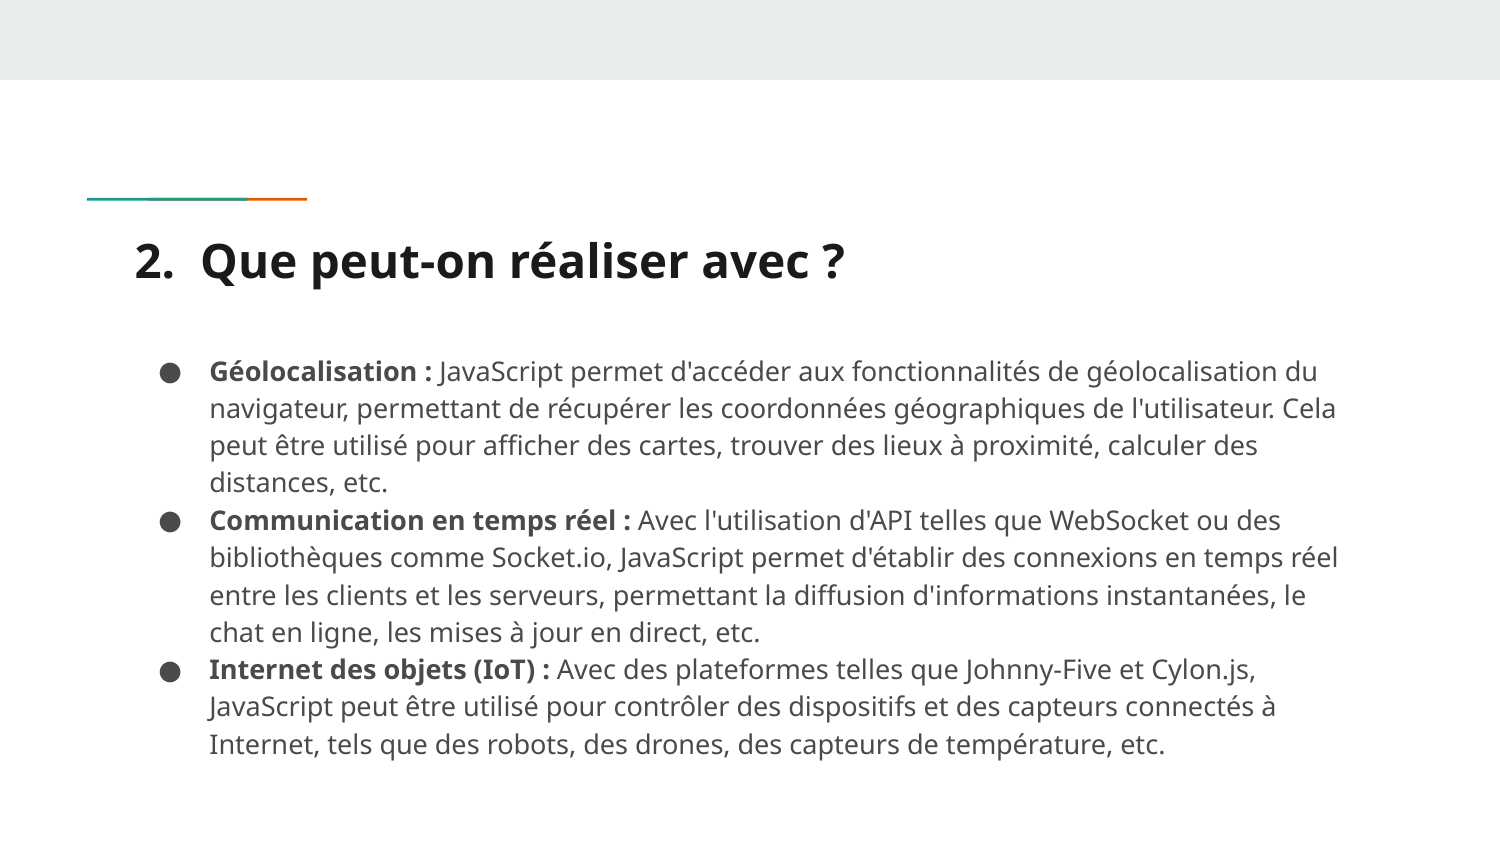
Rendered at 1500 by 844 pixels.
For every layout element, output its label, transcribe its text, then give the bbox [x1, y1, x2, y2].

title 2. Que peut-on réaliser avec ? [119, 216, 1461, 305]
list Géolocalisation : JavaScript permet d'accéder aux fonctionnalités de géolocalisation du navigateur, permettant de récupérer les coordonnées géographiques de l'utilisateur. Cela peut être utilisé pour afficher des cartes, trouver des lieux à proximité, calculer des distances, etc. Communication en temps réel : Avec l'utilisation d'API telles que WebSocket ou des bibliothèques comme Socket.io, JavaScript permet d'établir des connexions en temps réel entre les clients et les serveurs, permettant la diffusion d'informations instantanées, le chat en ligne, les mises à jour en direct, etc. Internet des objets (IoT) : Avec des plateformes telles que Johnny-Five et Cylon.js, JavaScript peut être utilisé pour contrôler des dispositifs et des capteurs connectés à Internet, tels que des robots, des drones, des capteurs de température, etc. [119, 334, 1381, 705]
